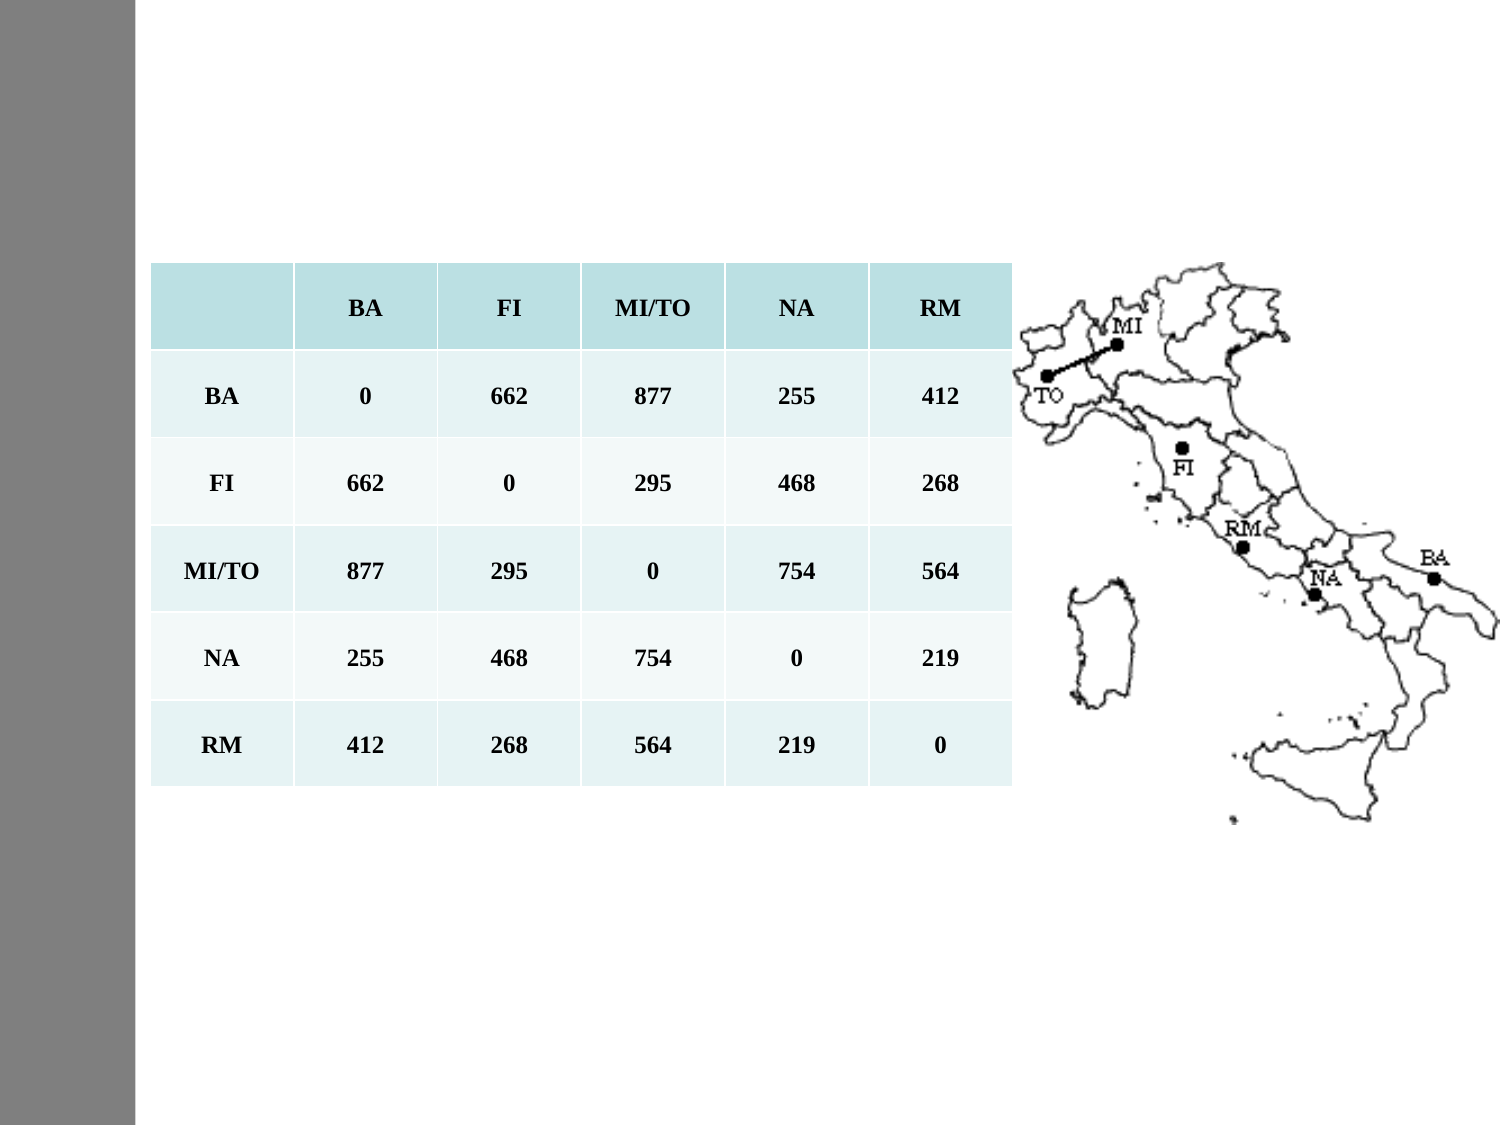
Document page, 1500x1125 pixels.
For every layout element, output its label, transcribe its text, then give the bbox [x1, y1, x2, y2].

table_cell 255 [726, 351, 868, 437]
table_cell 268 [870, 438, 1007, 524]
table_cell 0 [438, 438, 580, 524]
table_cell 0 [295, 351, 437, 437]
table_cell 0 [726, 613, 868, 699]
table_cell 468 [726, 438, 868, 524]
table_cell 662 [438, 351, 580, 437]
table_header BA [295, 263, 437, 349]
table_cell 877 [582, 351, 724, 437]
table_cell 564 [582, 701, 724, 786]
table_cell RM [151, 701, 293, 786]
table_cell 877 [295, 526, 437, 611]
table_cell FI [151, 438, 293, 524]
table_cell 295 [438, 526, 580, 611]
table_cell 255 [295, 613, 437, 699]
table_header [151, 263, 293, 349]
table_cell 412 [870, 351, 1007, 437]
table_cell MI/TO [151, 526, 293, 611]
table_cell 468 [438, 613, 580, 699]
table_cell 412 [295, 701, 437, 786]
table_cell 268 [438, 701, 580, 786]
table_header RM [870, 263, 1009, 349]
table_cell 219 [870, 613, 1007, 699]
table_cell 754 [726, 526, 868, 611]
table_cell 295 [582, 438, 724, 524]
table_header MI/TO [582, 263, 724, 349]
table_cell 662 [295, 438, 437, 524]
table_cell 564 [870, 526, 1007, 611]
table_cell 0 [870, 701, 1007, 786]
table_cell 754 [582, 613, 724, 699]
table_header NA [726, 263, 868, 349]
table_cell NA [151, 613, 293, 699]
table_header FI [438, 263, 580, 349]
picture [1012, 262, 1500, 826]
table_cell 219 [726, 701, 868, 786]
table_cell BA [151, 351, 293, 437]
table_cell 0 [582, 526, 724, 611]
